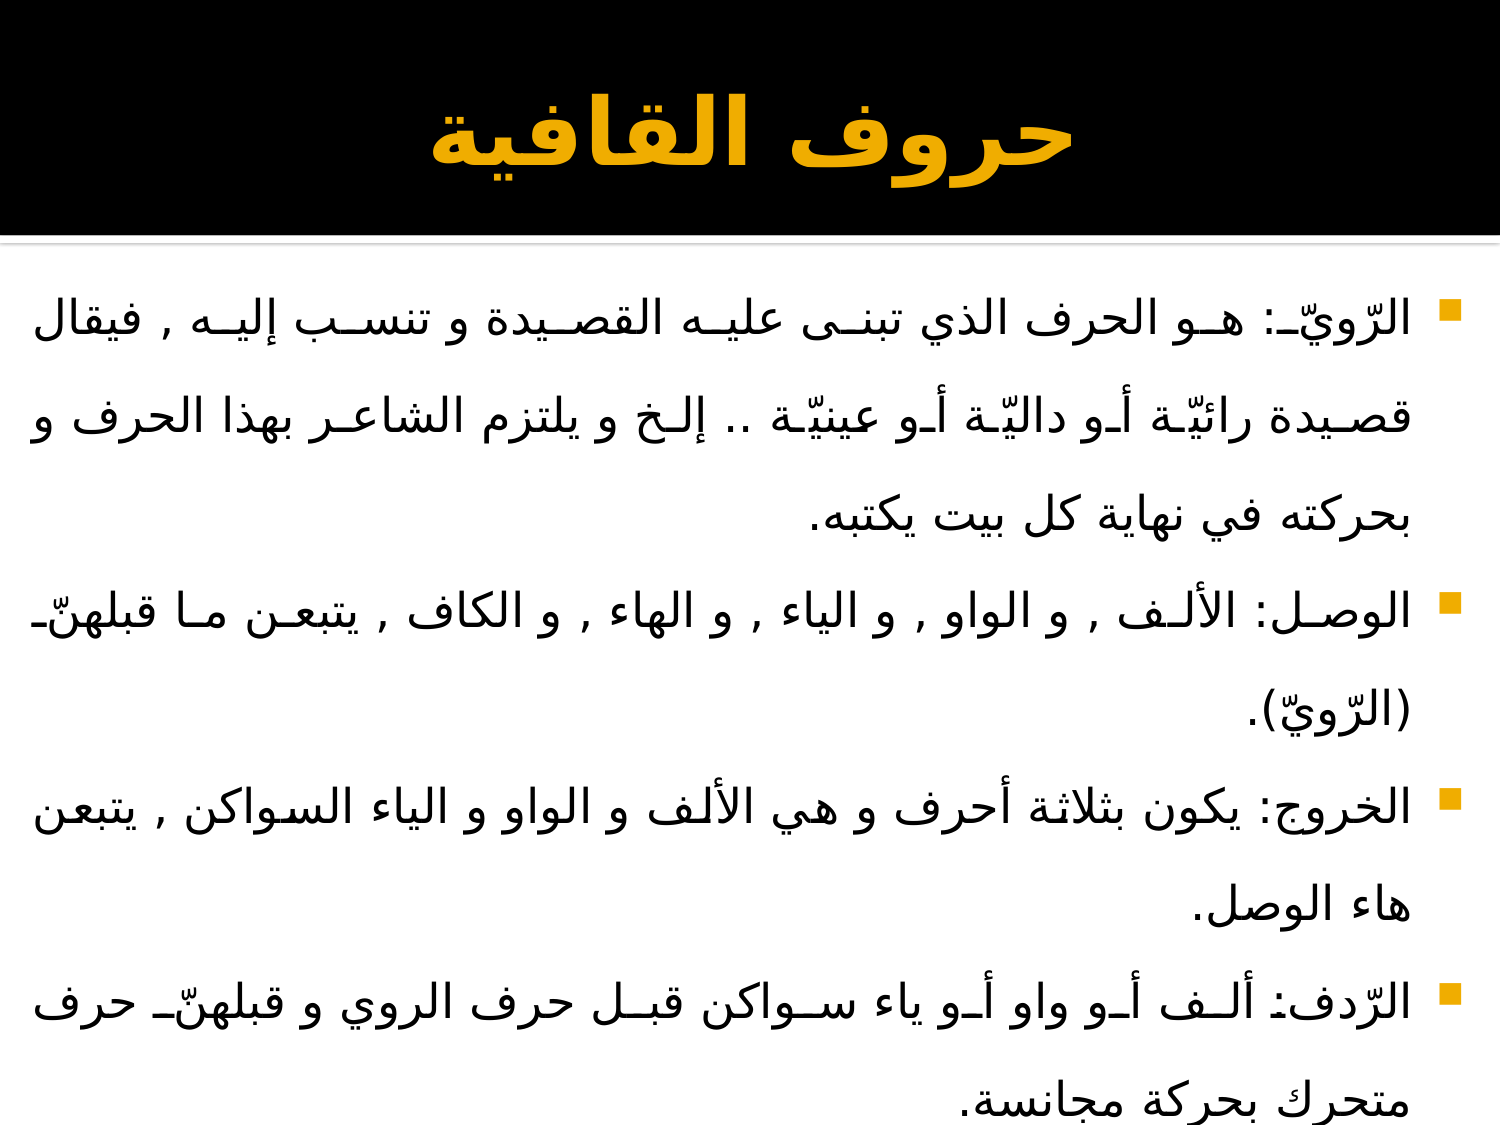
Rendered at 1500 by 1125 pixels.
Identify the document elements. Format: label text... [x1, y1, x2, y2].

list الرّويّ: هو الحرف الذي تبنى عليه القصيدة و تنسب إليه , فيقال قصيدة رائيّة أو داليّة أو عينيّة .. إلخ و يلتزم الشاعر بهذا الحرف و بحركته في نهاية كل بيت يكتبه. الوصل: الألف , و الواو , و الياء , و الهاء , و الكاف , يتبعن ما قبلهنّ (الرّويّ). الخروج: يكون بثلاثة أحرف و هي الألف و الواو و الياء السواكن , يتبعن هاء الوصل. الرّدف: ألف أو واو أو ياء سواكن قبل حرف الروي و قبلهنّ حرف متحرك بحركة مجانسة. التأسيس: لا يكون إلا بحرف ألف قبل الحرف الذي يسبق الرّوي , شرط أن تكون ألف التأسيس و حرف الرّوي في كلمة واحدة. الدخيل: و هو الحرف الذي يقع بين ألف التأسيس و حرف الروي و هو غير مهم من ناحية ضرورة التزام الشاعر به. [23, 231, 1500, 1111]
title حروف القافية [75, 25, 1425, 231]
